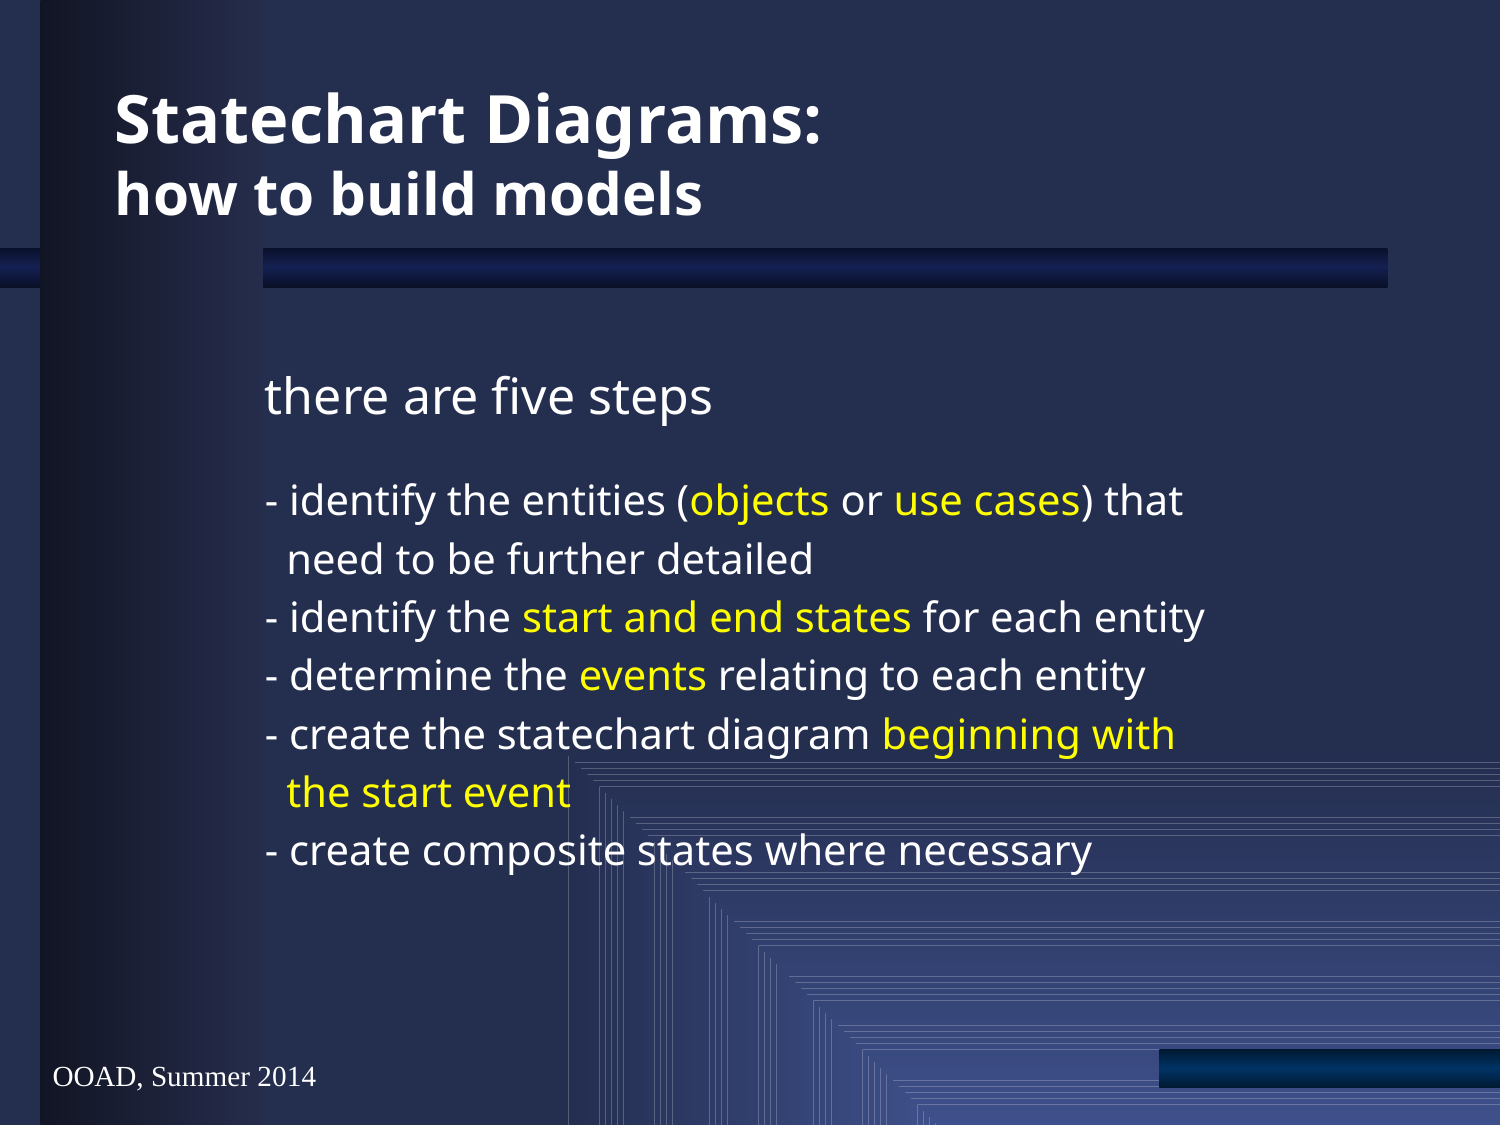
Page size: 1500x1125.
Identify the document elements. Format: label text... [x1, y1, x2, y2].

list there are five steps - identify the entities (objects or use cases) that need to be further detailed - identify the start and end states for each entity - determine the events relating to each entity - create the statechart diagram beginning with the start event - create composite states where necessary [187, 287, 1388, 1038]
slide_number OOAD, Summer 2014 [37, 1024, 638, 1101]
title Statechart Diagrams: how to build models [99, 46, 1455, 235]
